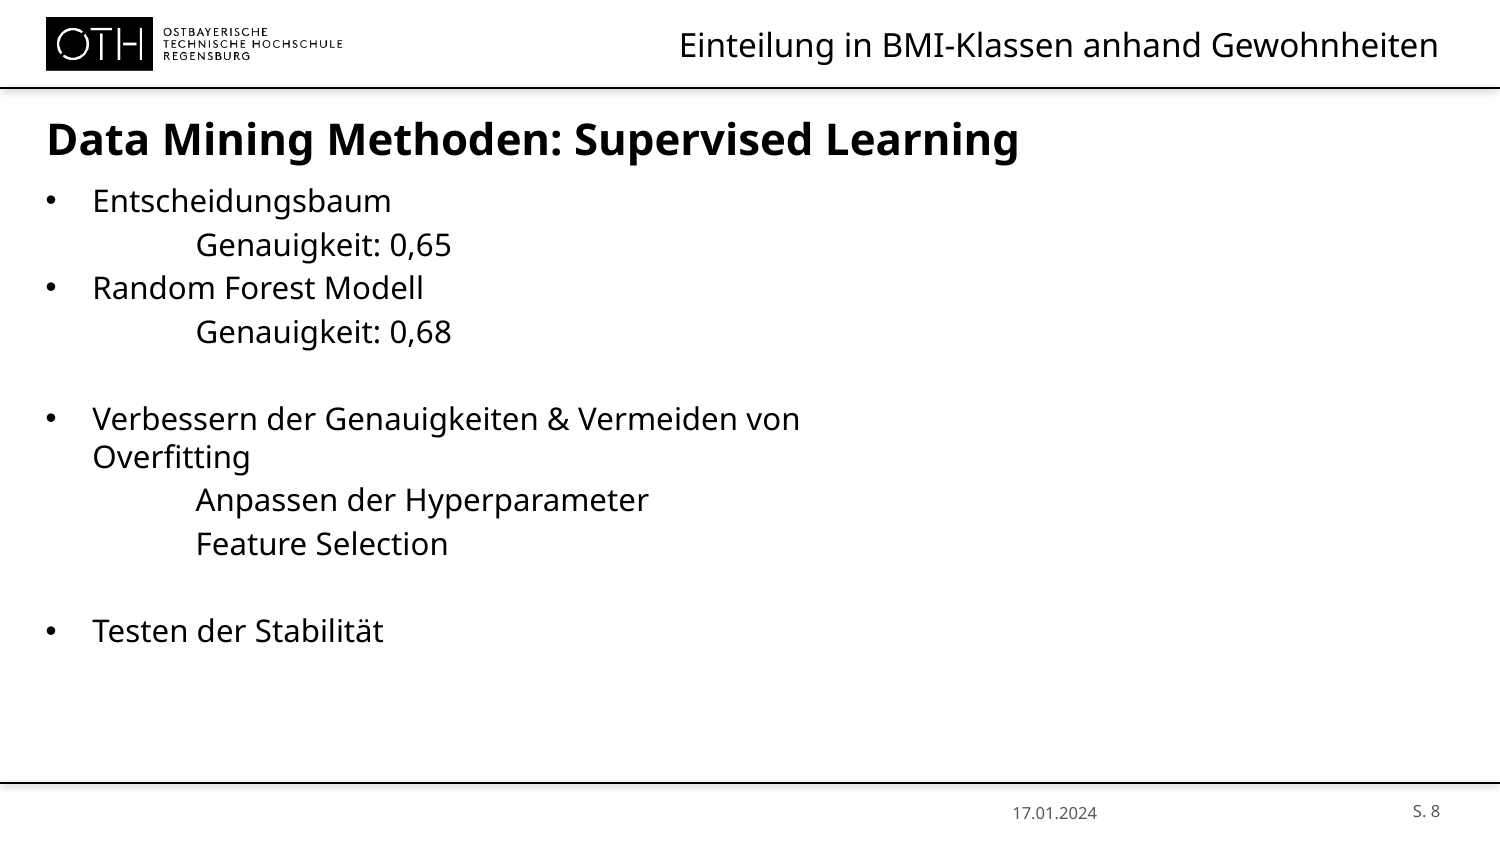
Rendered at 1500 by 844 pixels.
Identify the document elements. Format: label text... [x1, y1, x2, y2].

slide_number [784, 782, 1325, 844]
slide_number S. 8 [1321, 782, 1452, 843]
picture [46, 17, 414, 71]
title Einteilung in BMI-Klassen anhand Gewohnheiten [442, 17, 1452, 71]
list Data Mining Methoden: Supervised Learning [46, 98, 1452, 179]
list Entscheidungsbaum Genauigkeit: 0,65 Random Forest Modell Genauigkeit: 0,68 Verbessern der Genauigkeiten & Vermeiden von Overfitting Anpassen der Hyperparameter Feature Selection Testen der Stabilität [45, 175, 904, 706]
